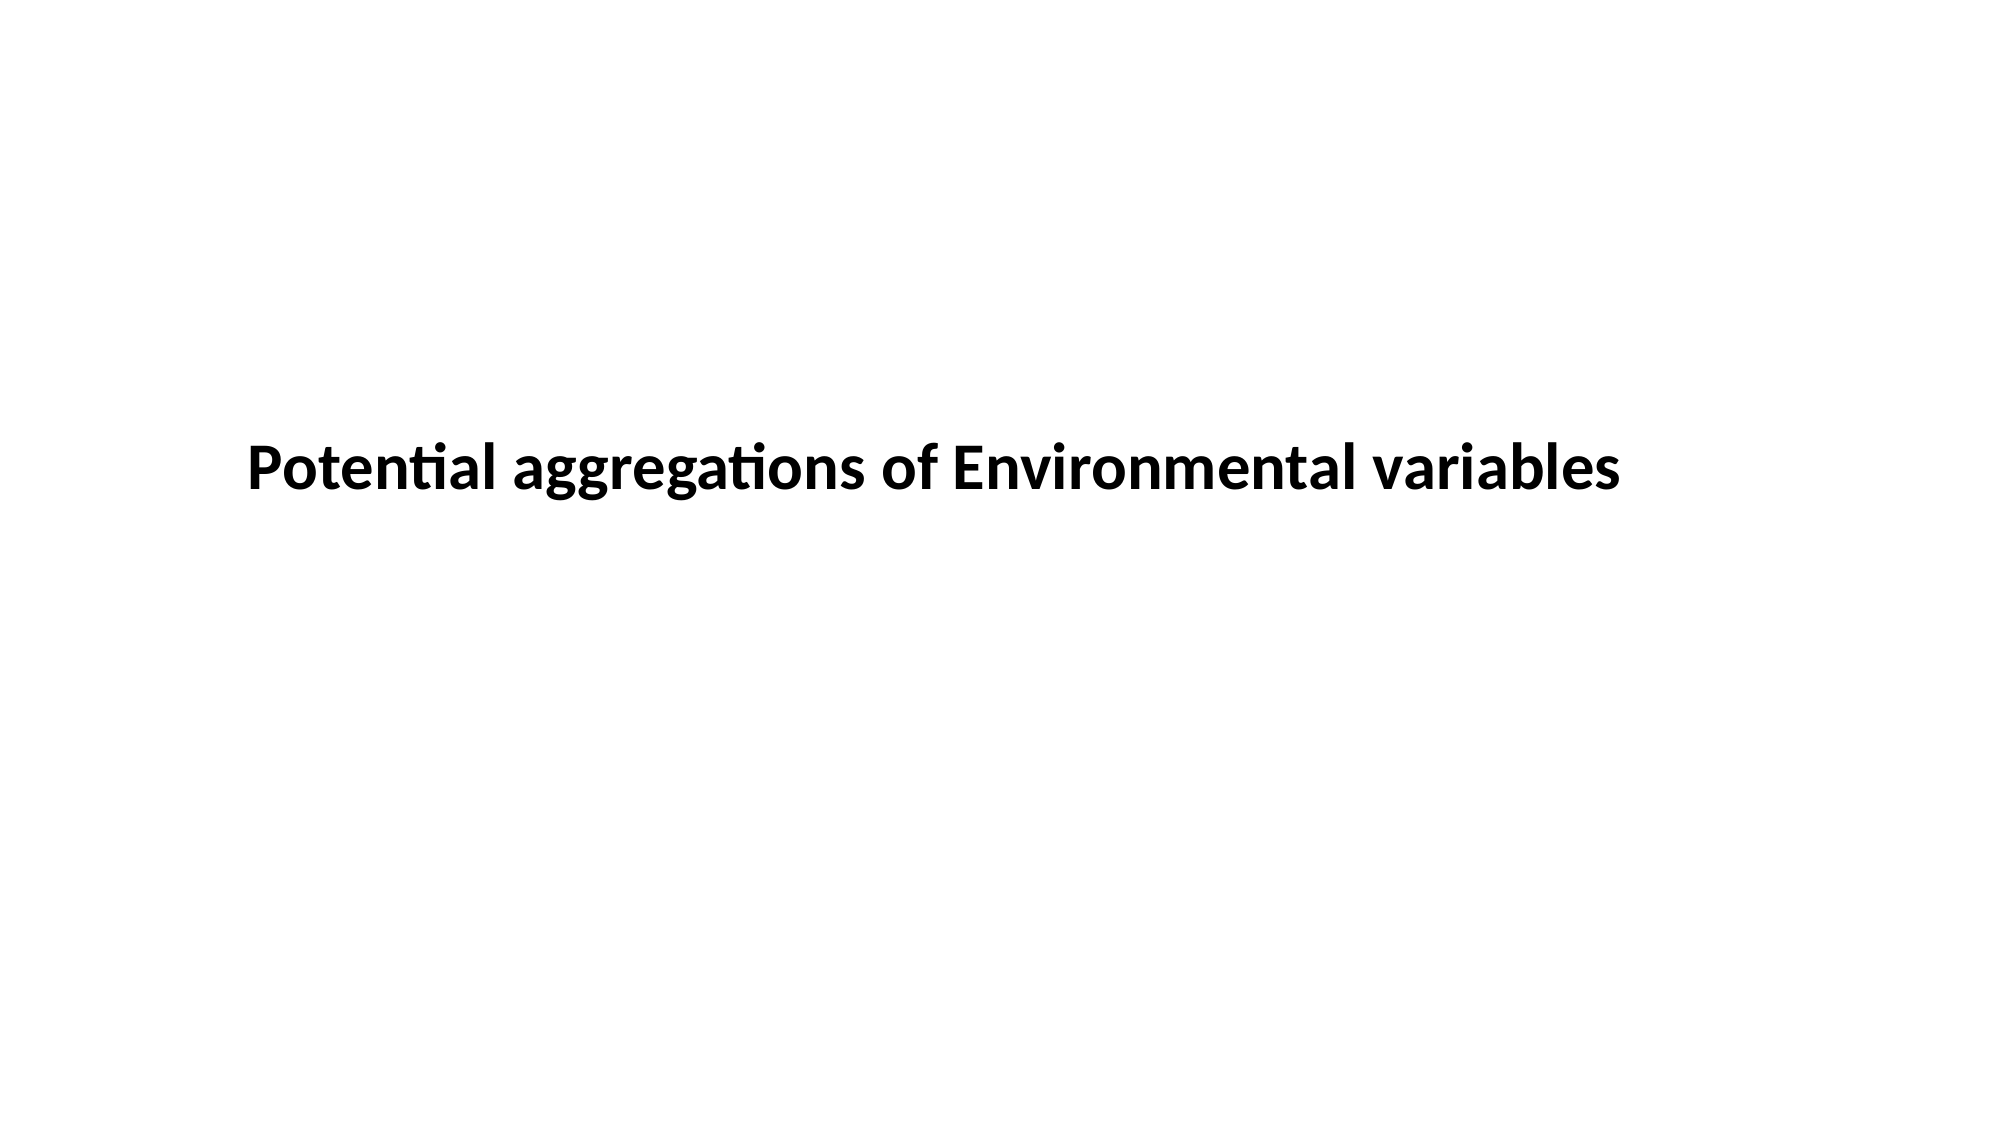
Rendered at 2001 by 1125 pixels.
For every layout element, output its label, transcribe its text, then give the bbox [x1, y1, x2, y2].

text_box Potential aggregations of Environmental variables [169, 415, 1702, 511]
